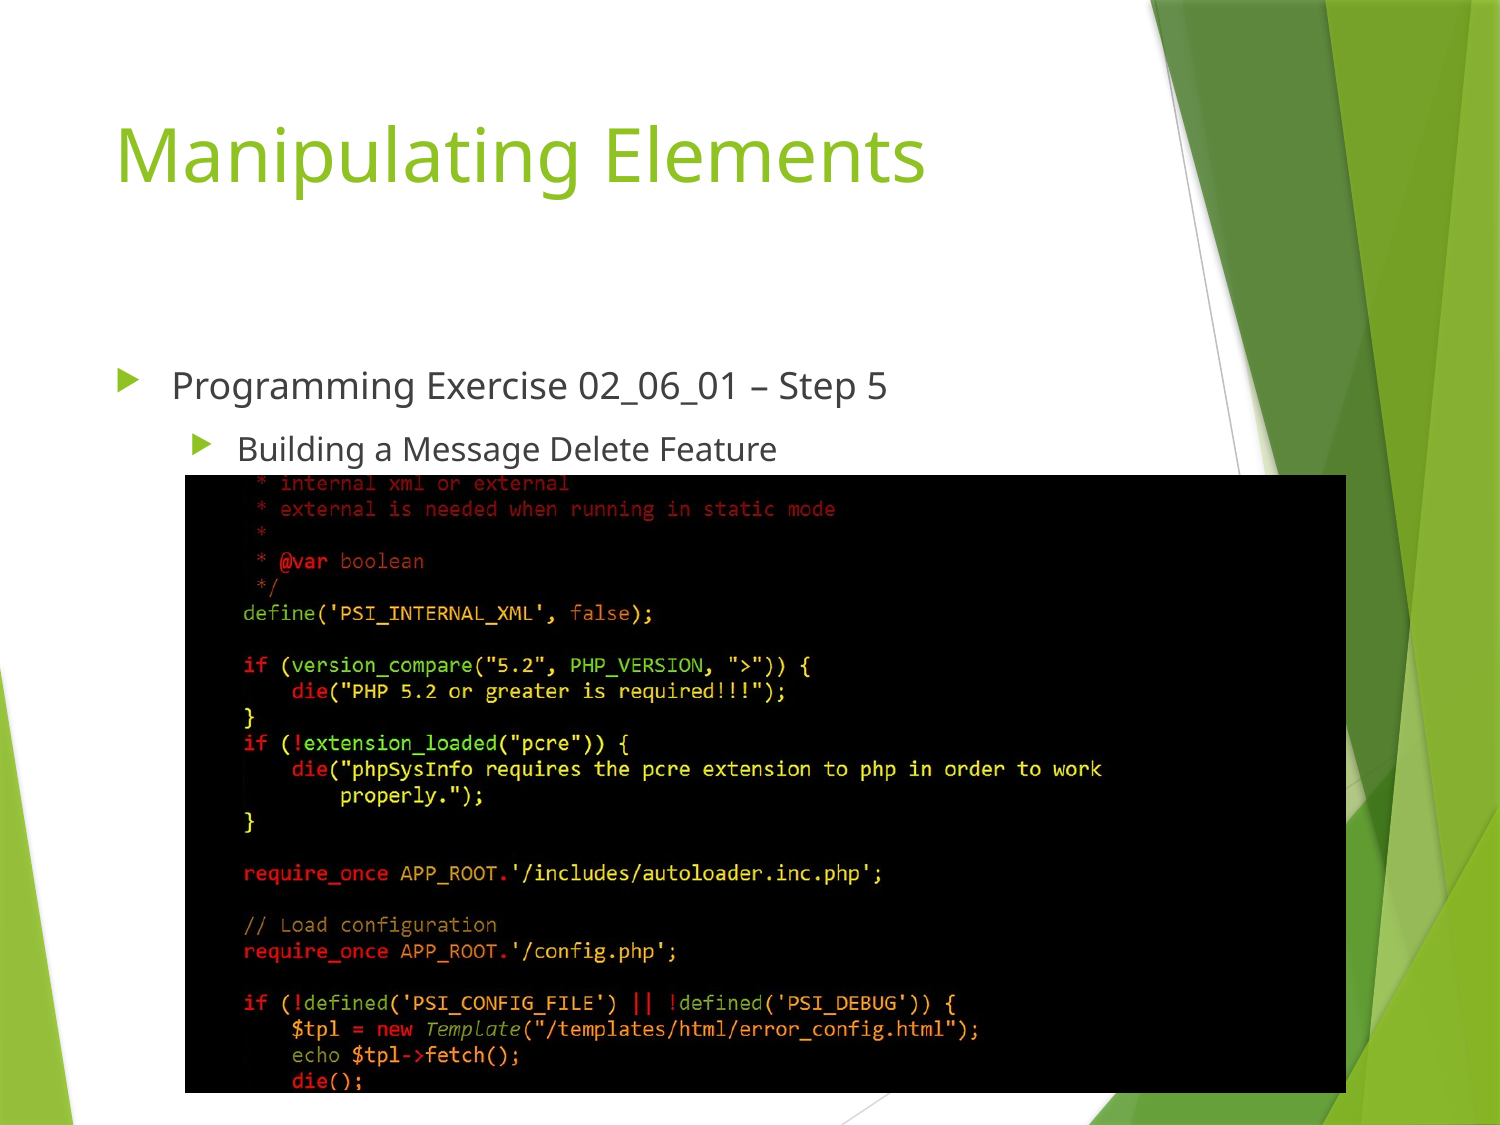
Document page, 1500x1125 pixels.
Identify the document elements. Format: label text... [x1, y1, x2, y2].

picture [185, 474, 1346, 1094]
title Manipulating Elements [99, 99, 1142, 317]
list Programming Exercise 02_06_01 – Step 5 Building a Message Delete Feature [99, 354, 1142, 992]
